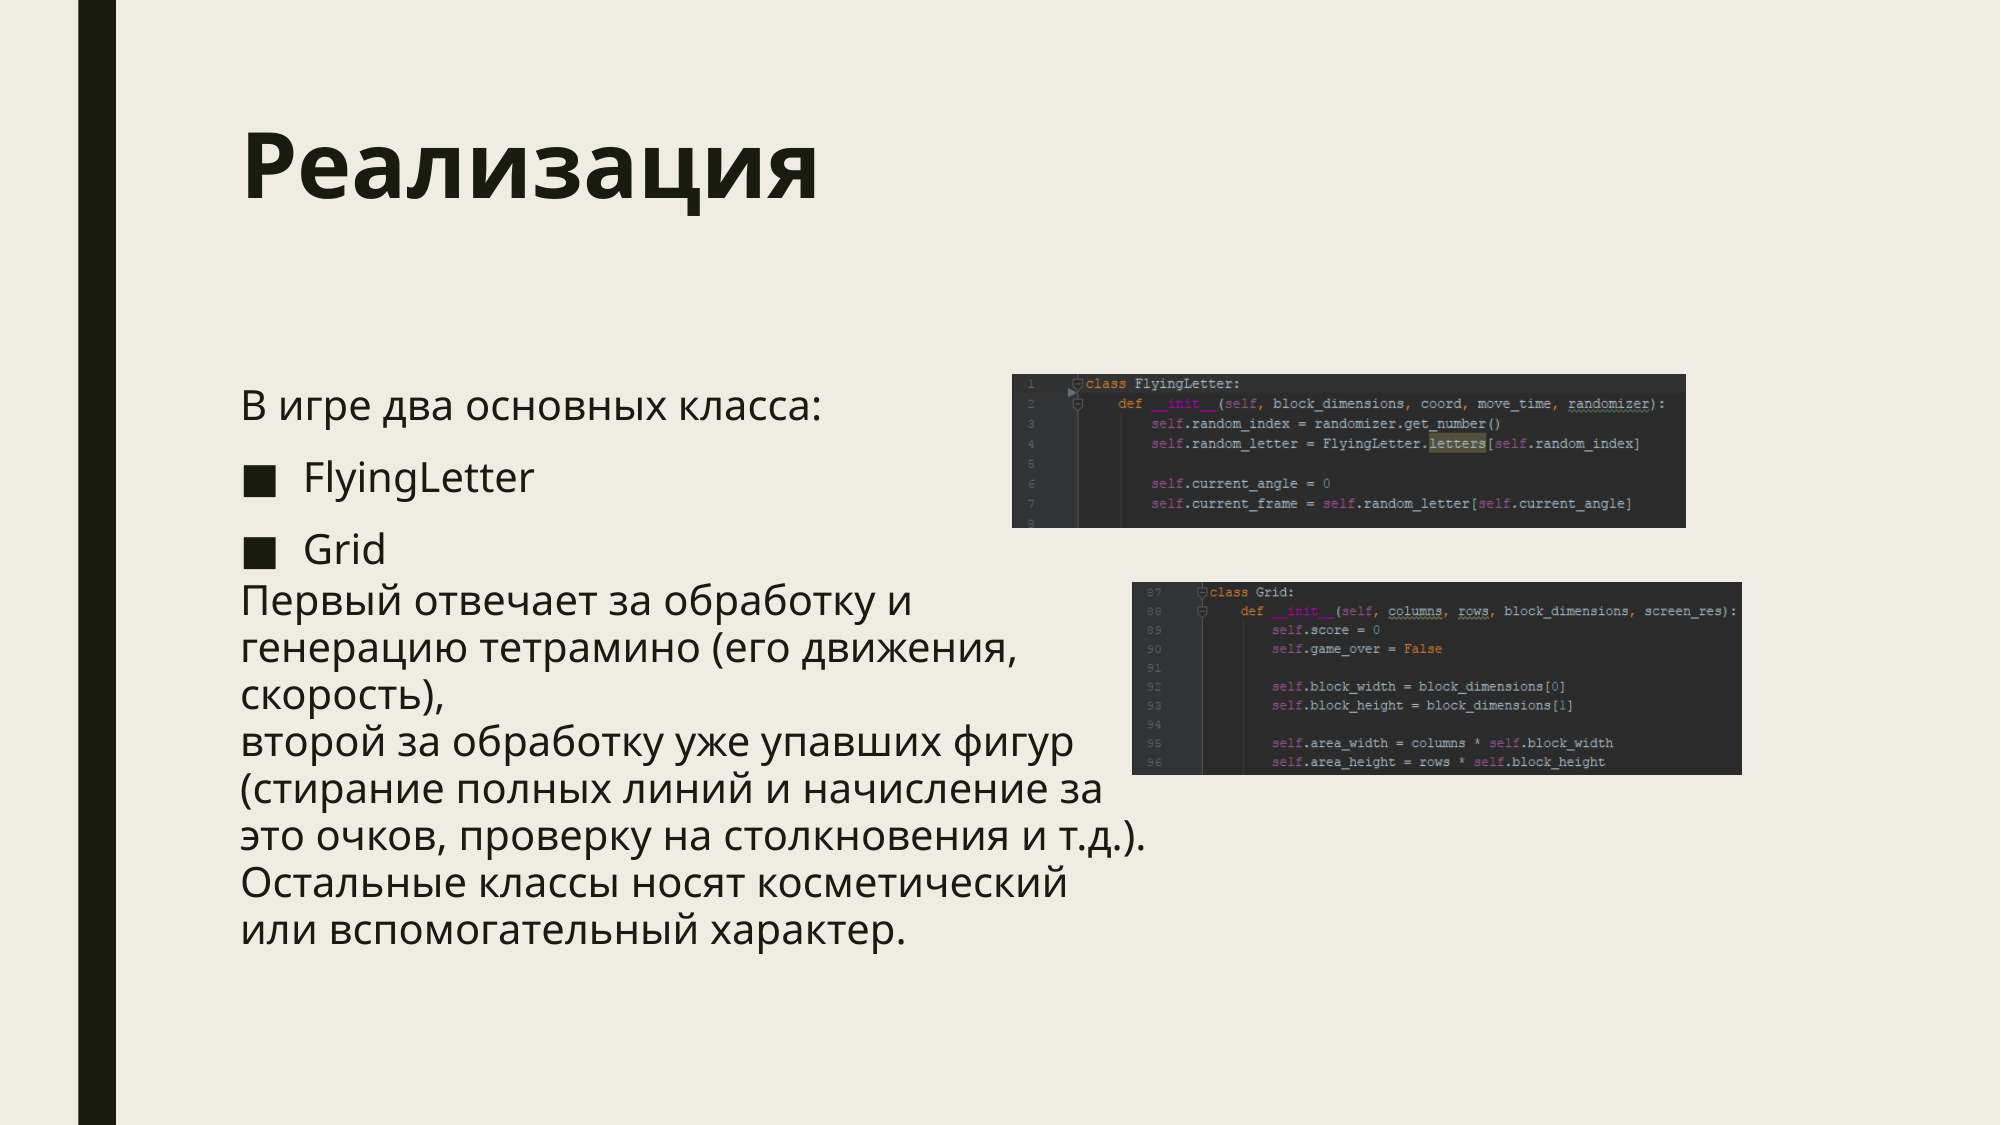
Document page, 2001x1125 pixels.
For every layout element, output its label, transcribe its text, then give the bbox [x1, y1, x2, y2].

picture [1012, 374, 1686, 528]
picture [1132, 582, 1742, 776]
list В игре два основных класса: FlyingLetter Grid Первый отвечает за обработку и генерацию тетрамино (его движения, скорость), второй за обработку уже упавших фигур (стирание полных линий и начисление за это очков, проверку на столкновения и т.д.). Остальные классы носят косметический или вспомогательный характер. [225, 375, 1165, 963]
title Реализация [225, 112, 1800, 357]
